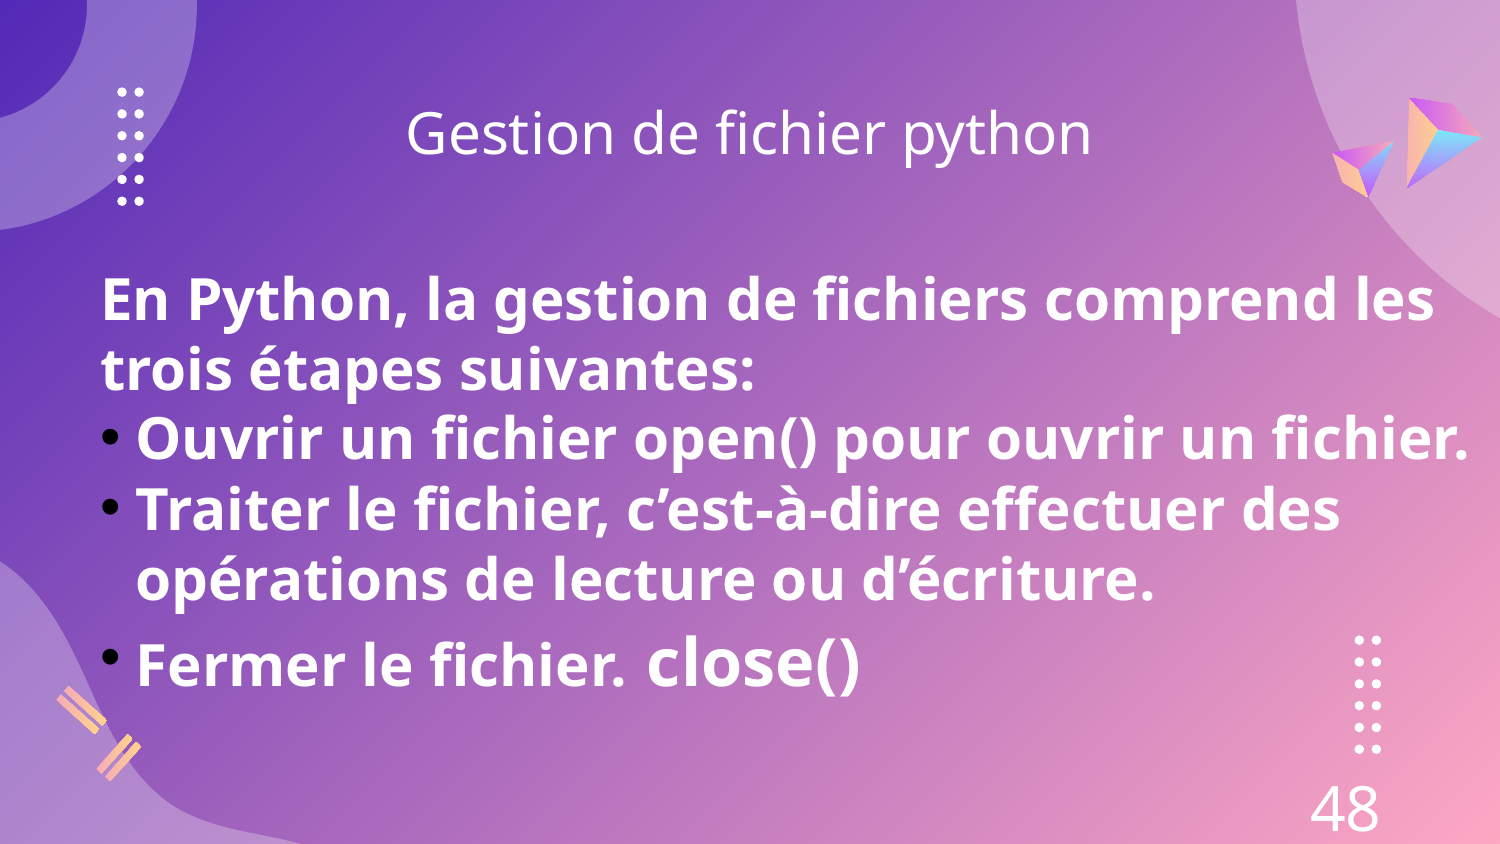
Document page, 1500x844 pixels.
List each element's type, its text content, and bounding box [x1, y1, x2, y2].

text_box En Python, la gestion de fichiers comprend les trois étapes suivantes: Ouvrir un fichier open() pour ouvrir un fichier. Traiter le fichier, c’est-à-dire effectuer des opérations de lecture ou d’écriture. Fermer le fichier. close() [85, 254, 1500, 710]
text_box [96, 733, 142, 782]
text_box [1333, 126, 1386, 190]
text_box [55, 685, 108, 735]
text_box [116, 87, 146, 207]
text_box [1354, 635, 1383, 755]
title Gestion de fichier python [149, 91, 1382, 171]
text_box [1402, 102, 1480, 193]
text_box 48 [1295, 777, 1426, 835]
